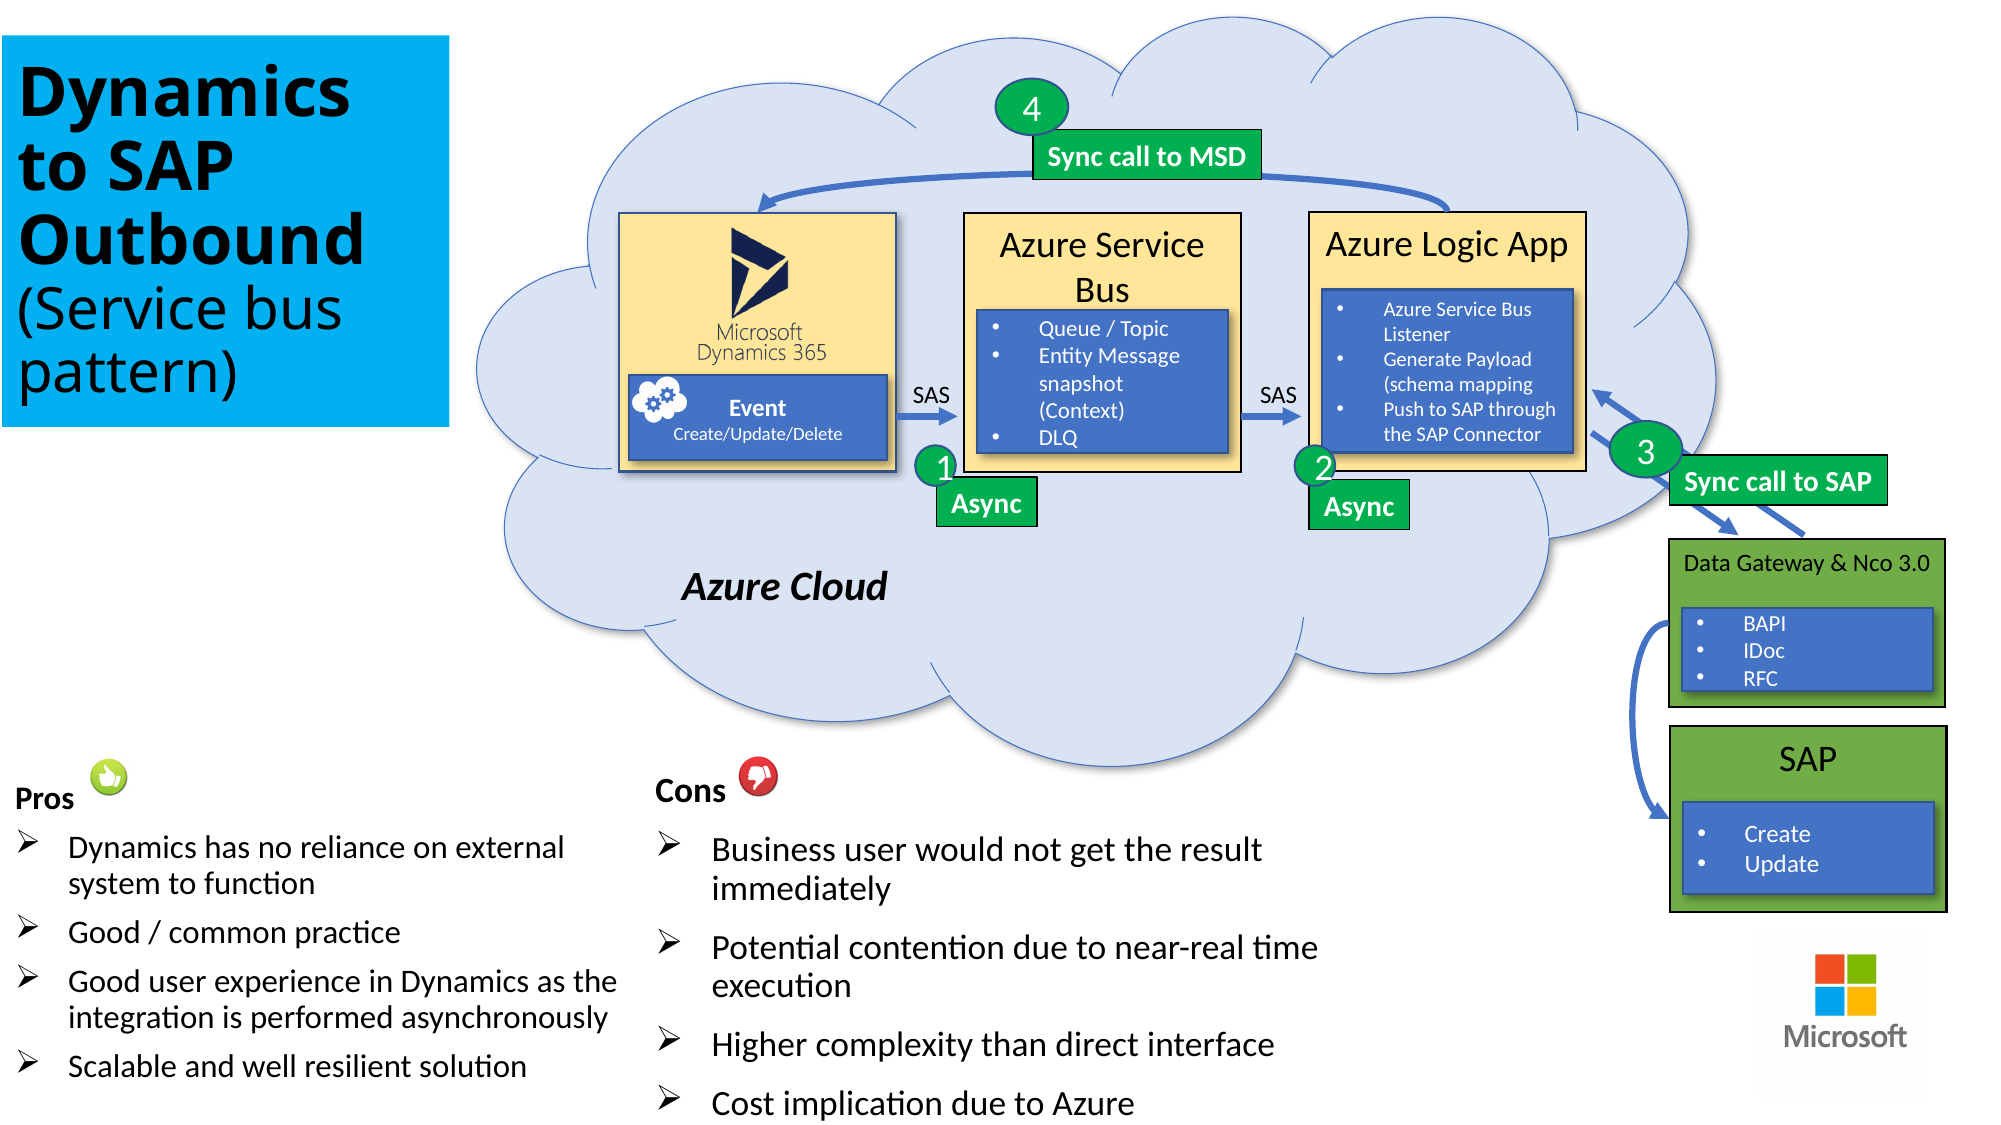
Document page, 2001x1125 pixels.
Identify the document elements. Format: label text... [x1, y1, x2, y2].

text_box Dynamics to SAP Outbound (Service bus pattern) [2, 35, 450, 427]
text_box Event Create/Update/Delete [628, 374, 888, 461]
text_box Cons Business user would not get the result immediately Potential contention due to near-real time execution Higher complexity than direct interface Cost implication due to Azure components [640, 764, 1338, 1120]
text_box SAS [1245, 370, 1308, 416]
text_box Async [936, 476, 1037, 527]
text_box [618, 212, 897, 473]
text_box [1103, 212, 1241, 473]
picture [88, 757, 130, 798]
text_box Async [1308, 479, 1410, 530]
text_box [1669, 726, 1947, 912]
picture [738, 755, 780, 798]
text_box Pros Dynamics has no reliance on external system to function Good / common practice Good user experience in Dynamics as the integration is performed asynchronously Scalable and well resilient solution [0, 773, 640, 1118]
text_box 4 [994, 77, 1070, 137]
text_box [1668, 538, 1946, 708]
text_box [1591, 389, 1804, 536]
text_box 1 [914, 444, 957, 487]
text_box Sync call to MSD [1103, 129, 1262, 180]
text_box SAS [898, 370, 963, 416]
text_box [963, 212, 1101, 473]
picture [632, 222, 840, 427]
text_box Sync call to SAP [1804, 455, 1888, 505]
text_box Azure Cloud [476, 16, 1717, 764]
text_box 2 [1293, 445, 1336, 487]
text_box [1308, 211, 1586, 472]
picture [1756, 927, 1929, 1099]
text_box Sync call to MSD [1032, 129, 1101, 180]
